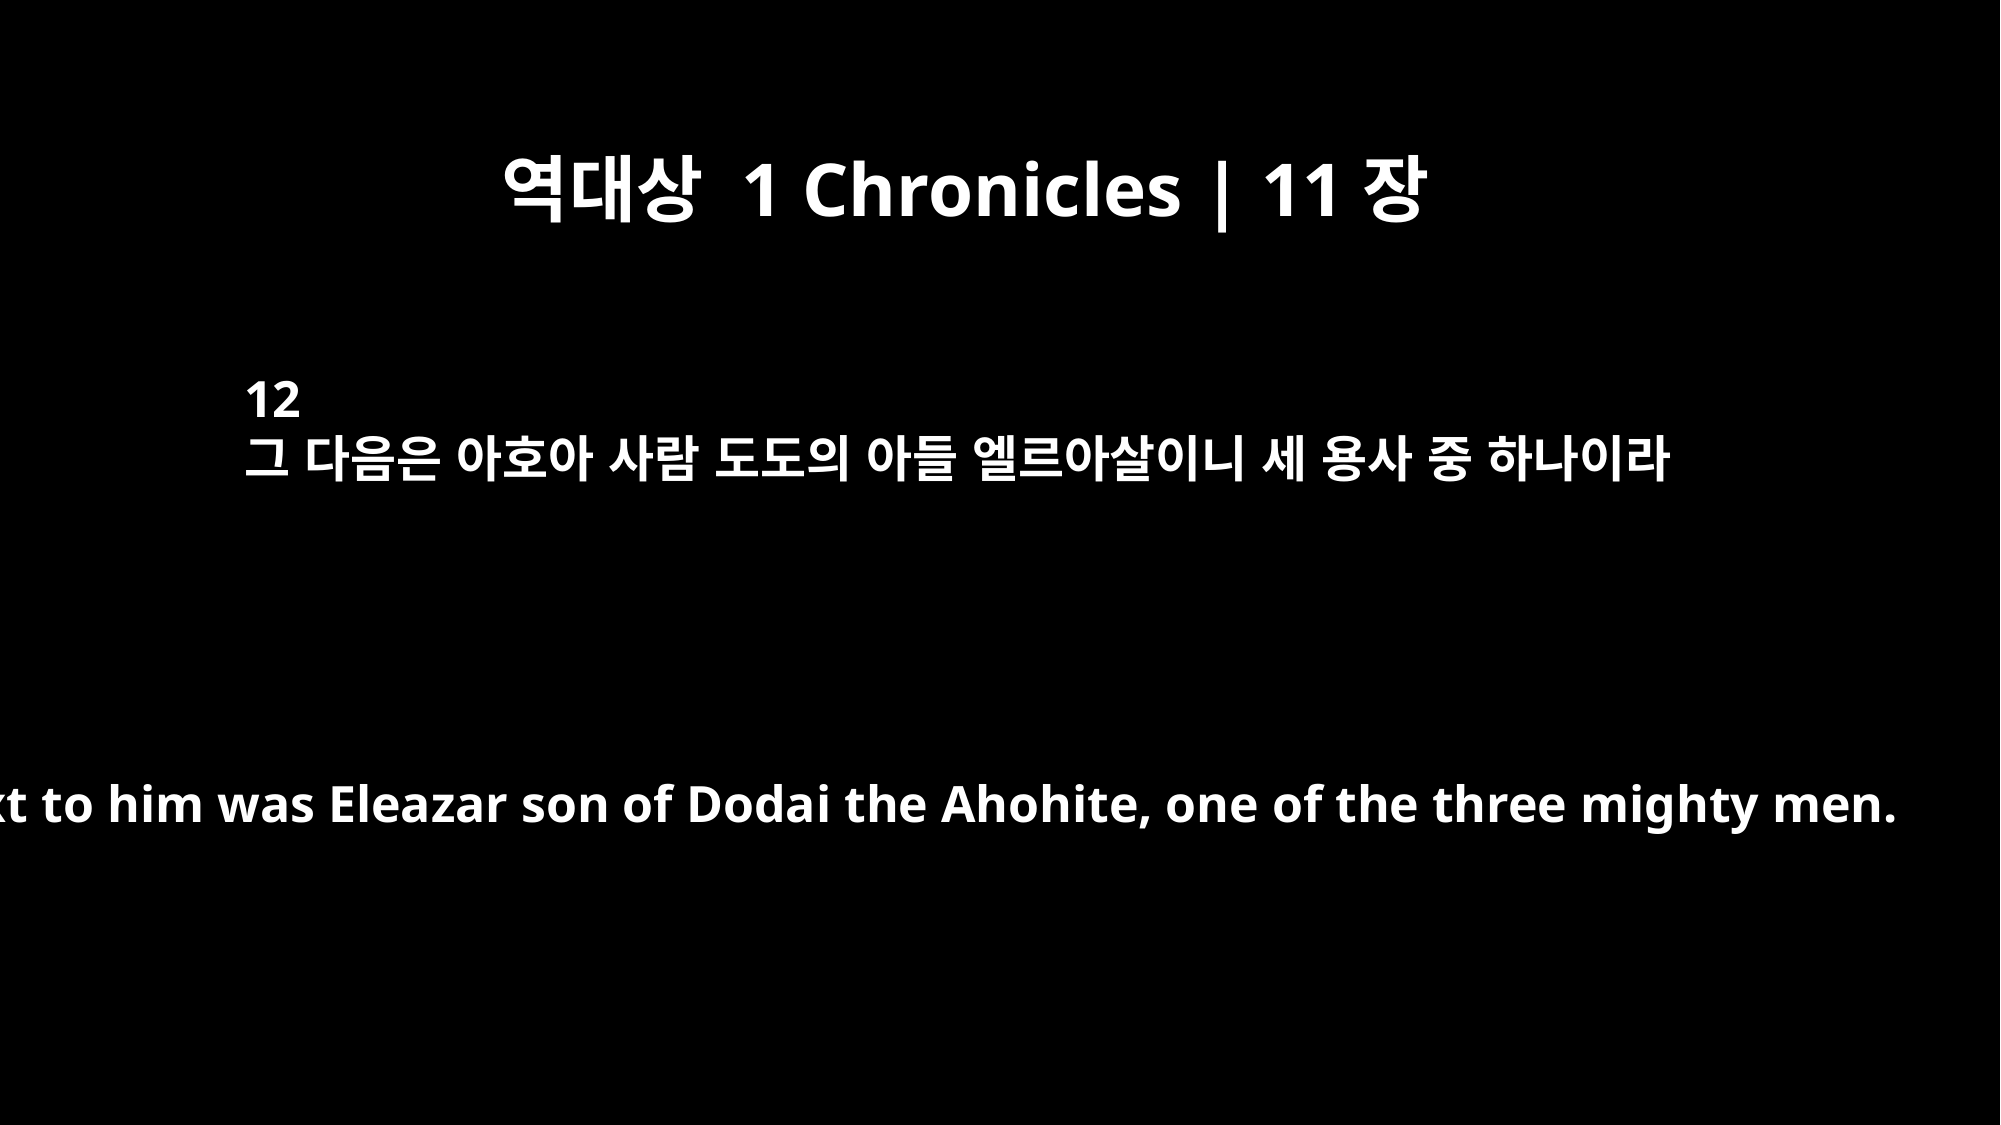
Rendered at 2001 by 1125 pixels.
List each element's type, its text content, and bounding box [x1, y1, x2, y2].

text_box Next to him was Eleazar son of Dodai the Ahohite, one of the three mighty men. [0, 764, 1914, 840]
text_box 12 그 다음은 아호아 사람 도도의 아들 엘르아살이니 세 용사 중 하나이라 [229, 359, 1688, 495]
text_box 역대상 1 Chronicles | 11장 [487, 136, 1445, 239]
